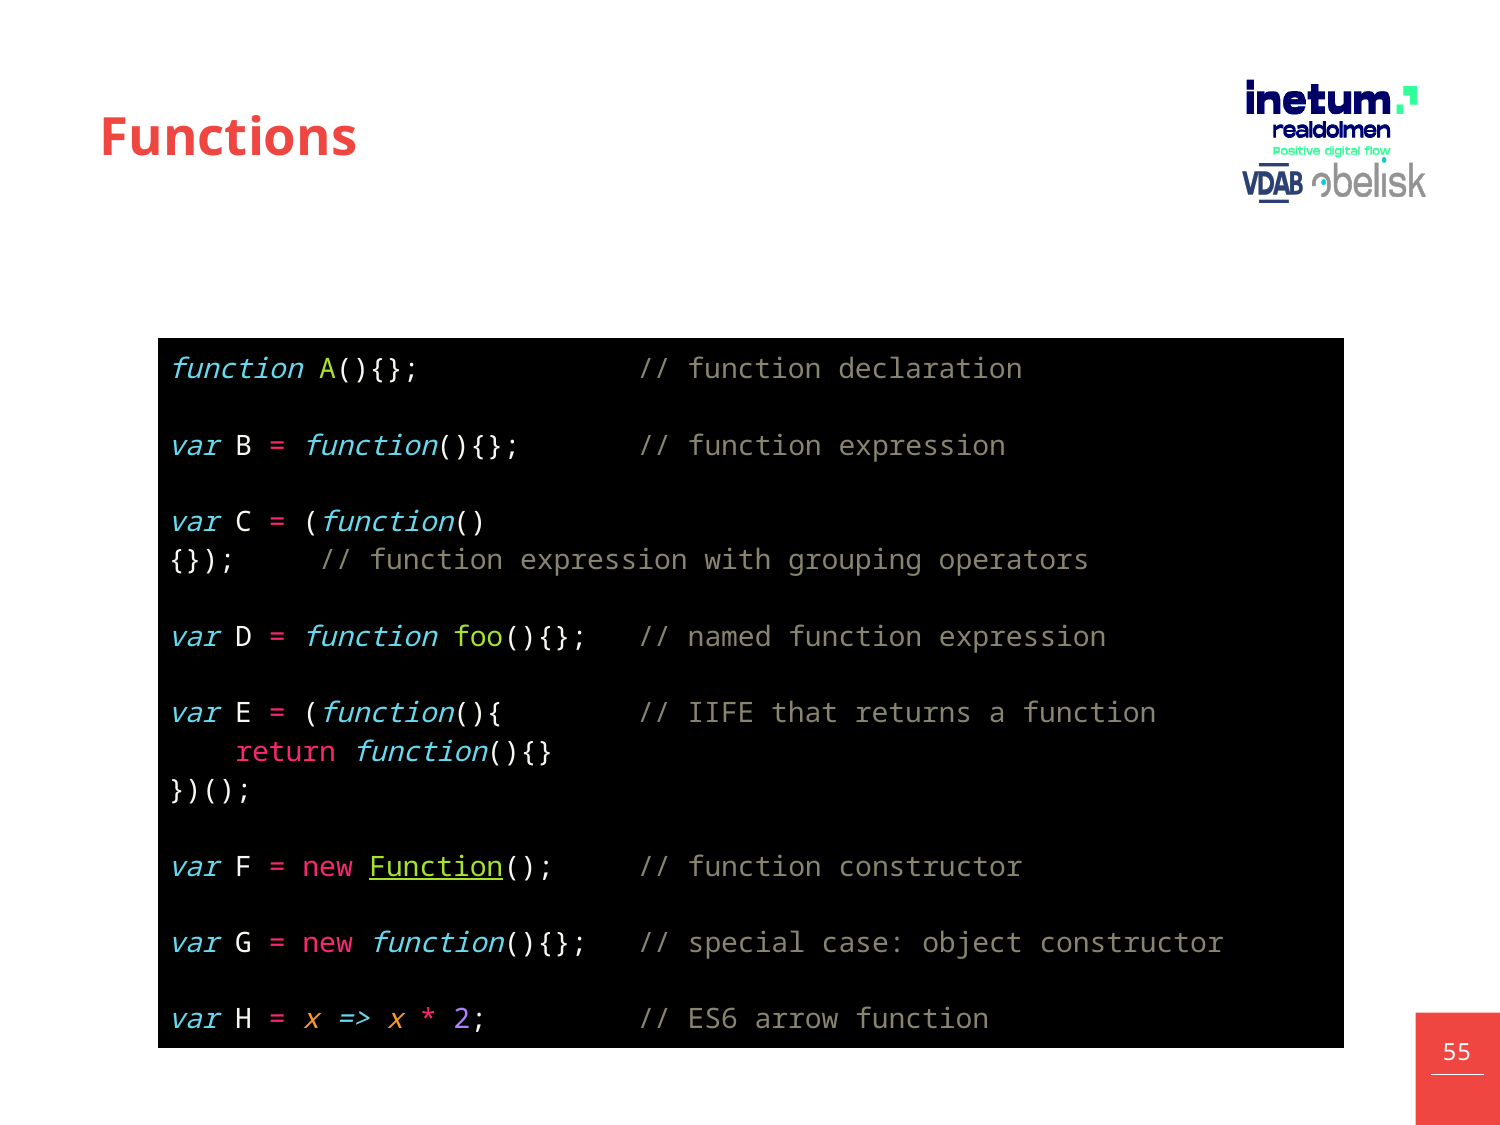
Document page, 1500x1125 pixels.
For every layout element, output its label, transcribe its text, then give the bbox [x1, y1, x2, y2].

title Functions [83, 114, 1229, 181]
picture [1233, 52, 1431, 203]
table_header function A(){}; // function declaration var B = function(){}; // function expression var C = (function(){}); // function expression with grouping operators var D = function foo(){}; // named function expression var E = (function(){ // IIFE that returns a function return function(){} })(); var F = new Function(); // function constructor var G = new function(){}; // special case: object constructor var H = x => x * 2; // ES6 arrow function [158, 338, 1344, 1048]
